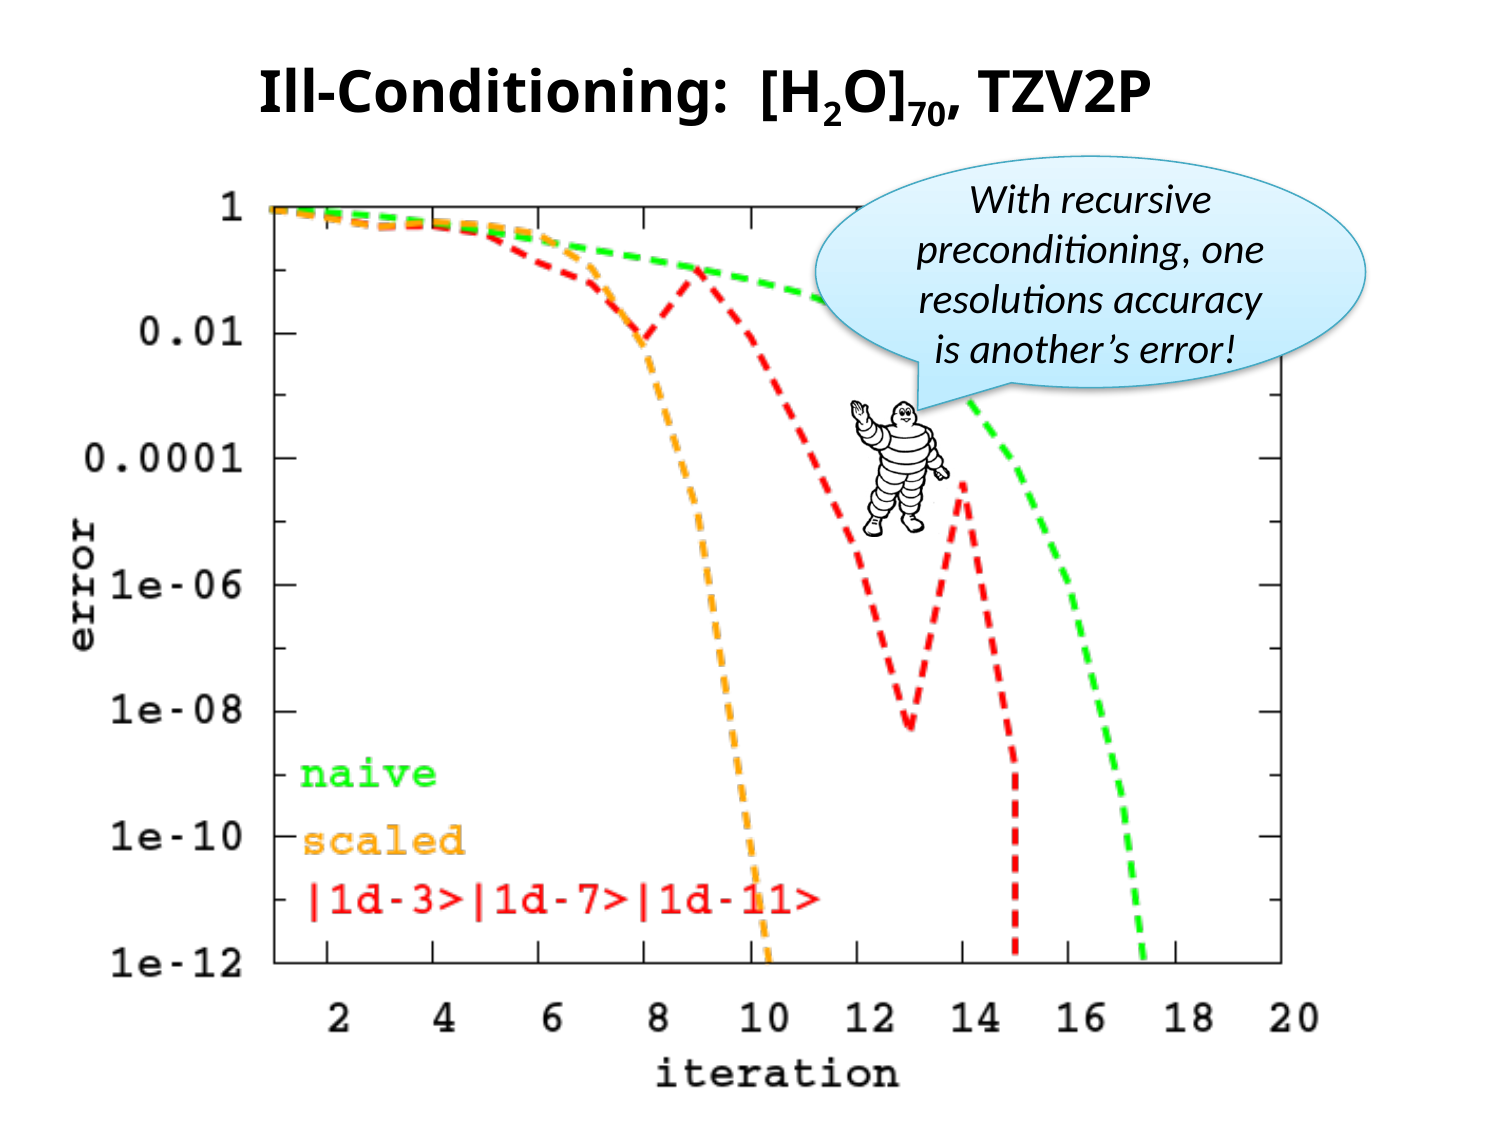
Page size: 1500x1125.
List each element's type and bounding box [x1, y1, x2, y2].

list [12, 124, 1363, 1125]
